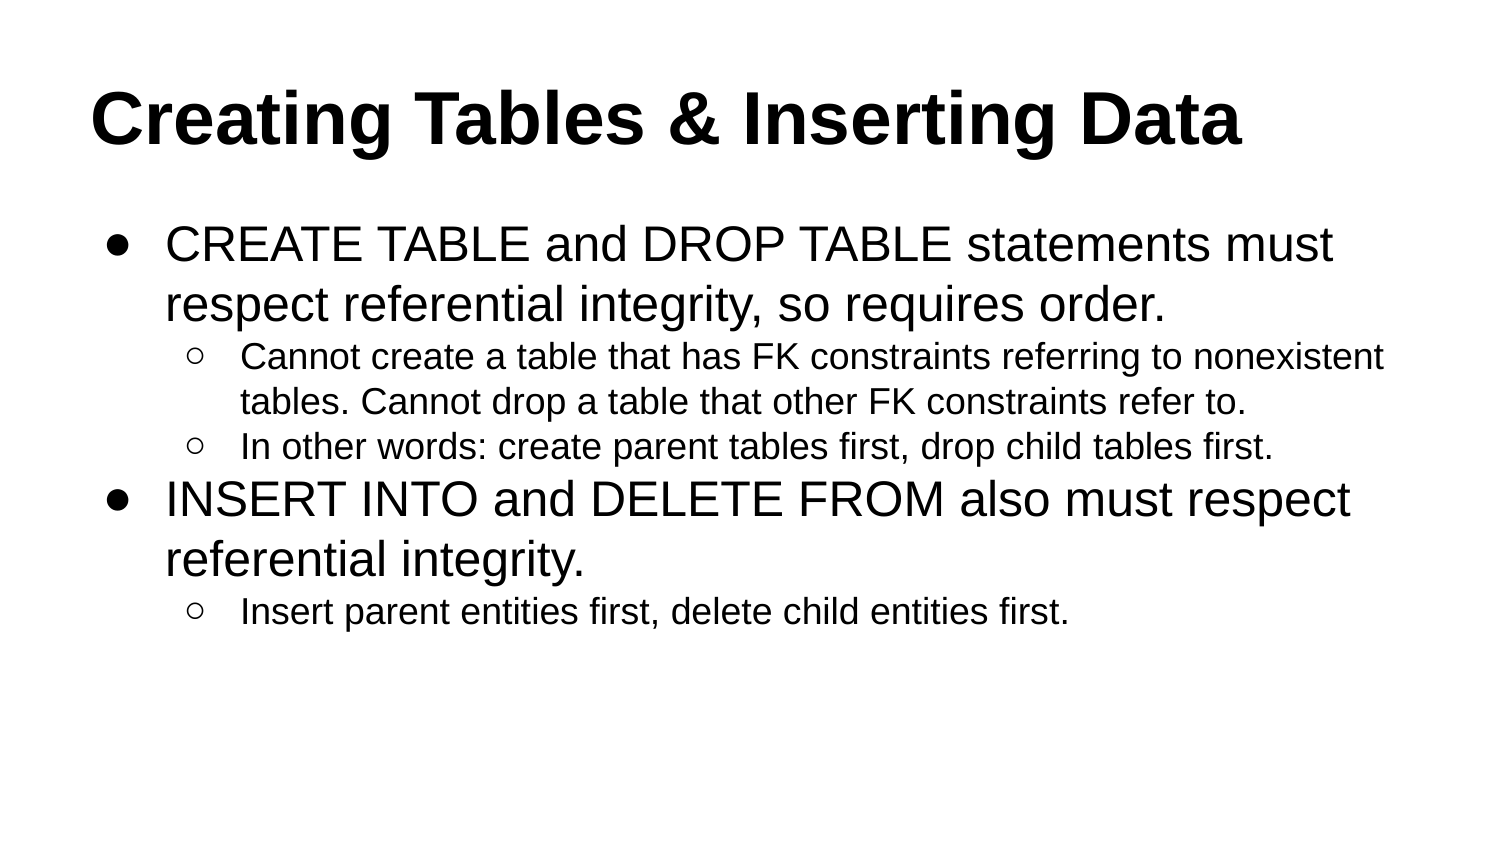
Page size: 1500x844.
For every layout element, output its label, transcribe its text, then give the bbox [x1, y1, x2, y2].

list CREATE TABLE and DROP TABLE statements must respect referential integrity, so requires order. Cannot create a table that has FK constraints referring to nonexistent tables. Cannot drop a table that other FK constraints refer to. In other words: create parent tables first, drop child tables first. INSERT INTO and DELETE FROM also must respect referential integrity. Insert parent entities first, delete child entities first. [75, 196, 1425, 808]
title Creating Tables & Inserting Data [75, 33, 1425, 175]
